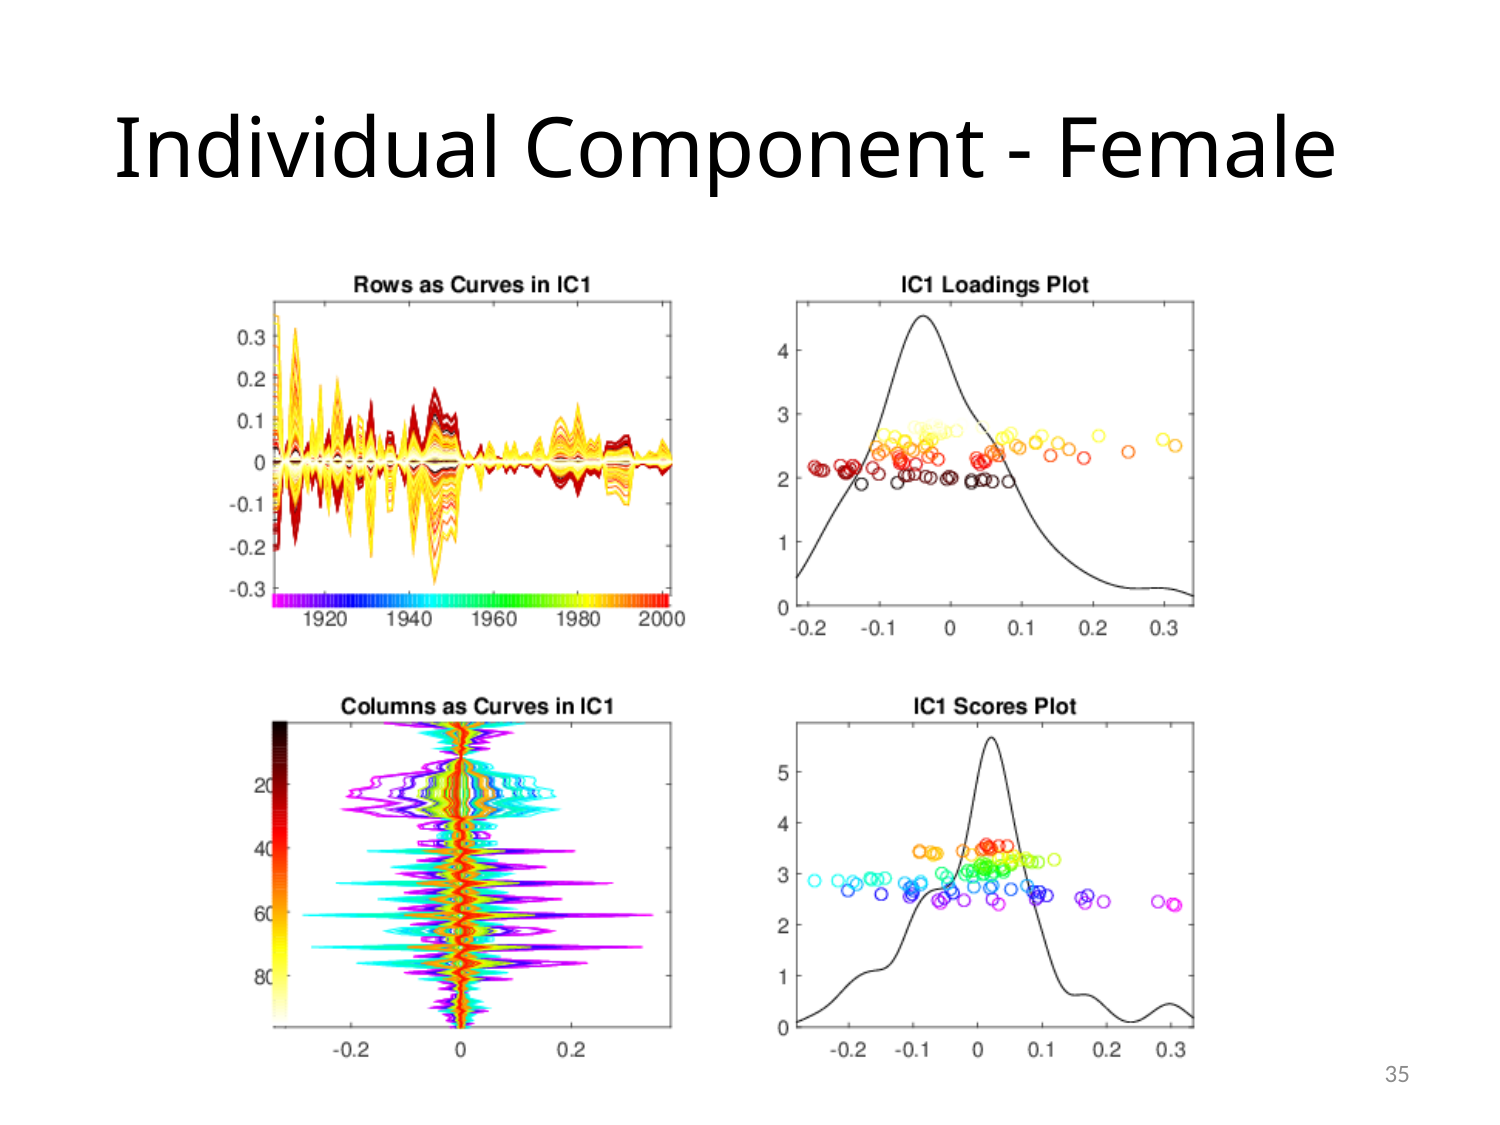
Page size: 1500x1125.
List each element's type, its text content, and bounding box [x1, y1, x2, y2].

text_box Individual Component - Female [99, 50, 1450, 238]
picture [119, 216, 1381, 1125]
slide_number 35 [1385, 1042, 1425, 1103]
